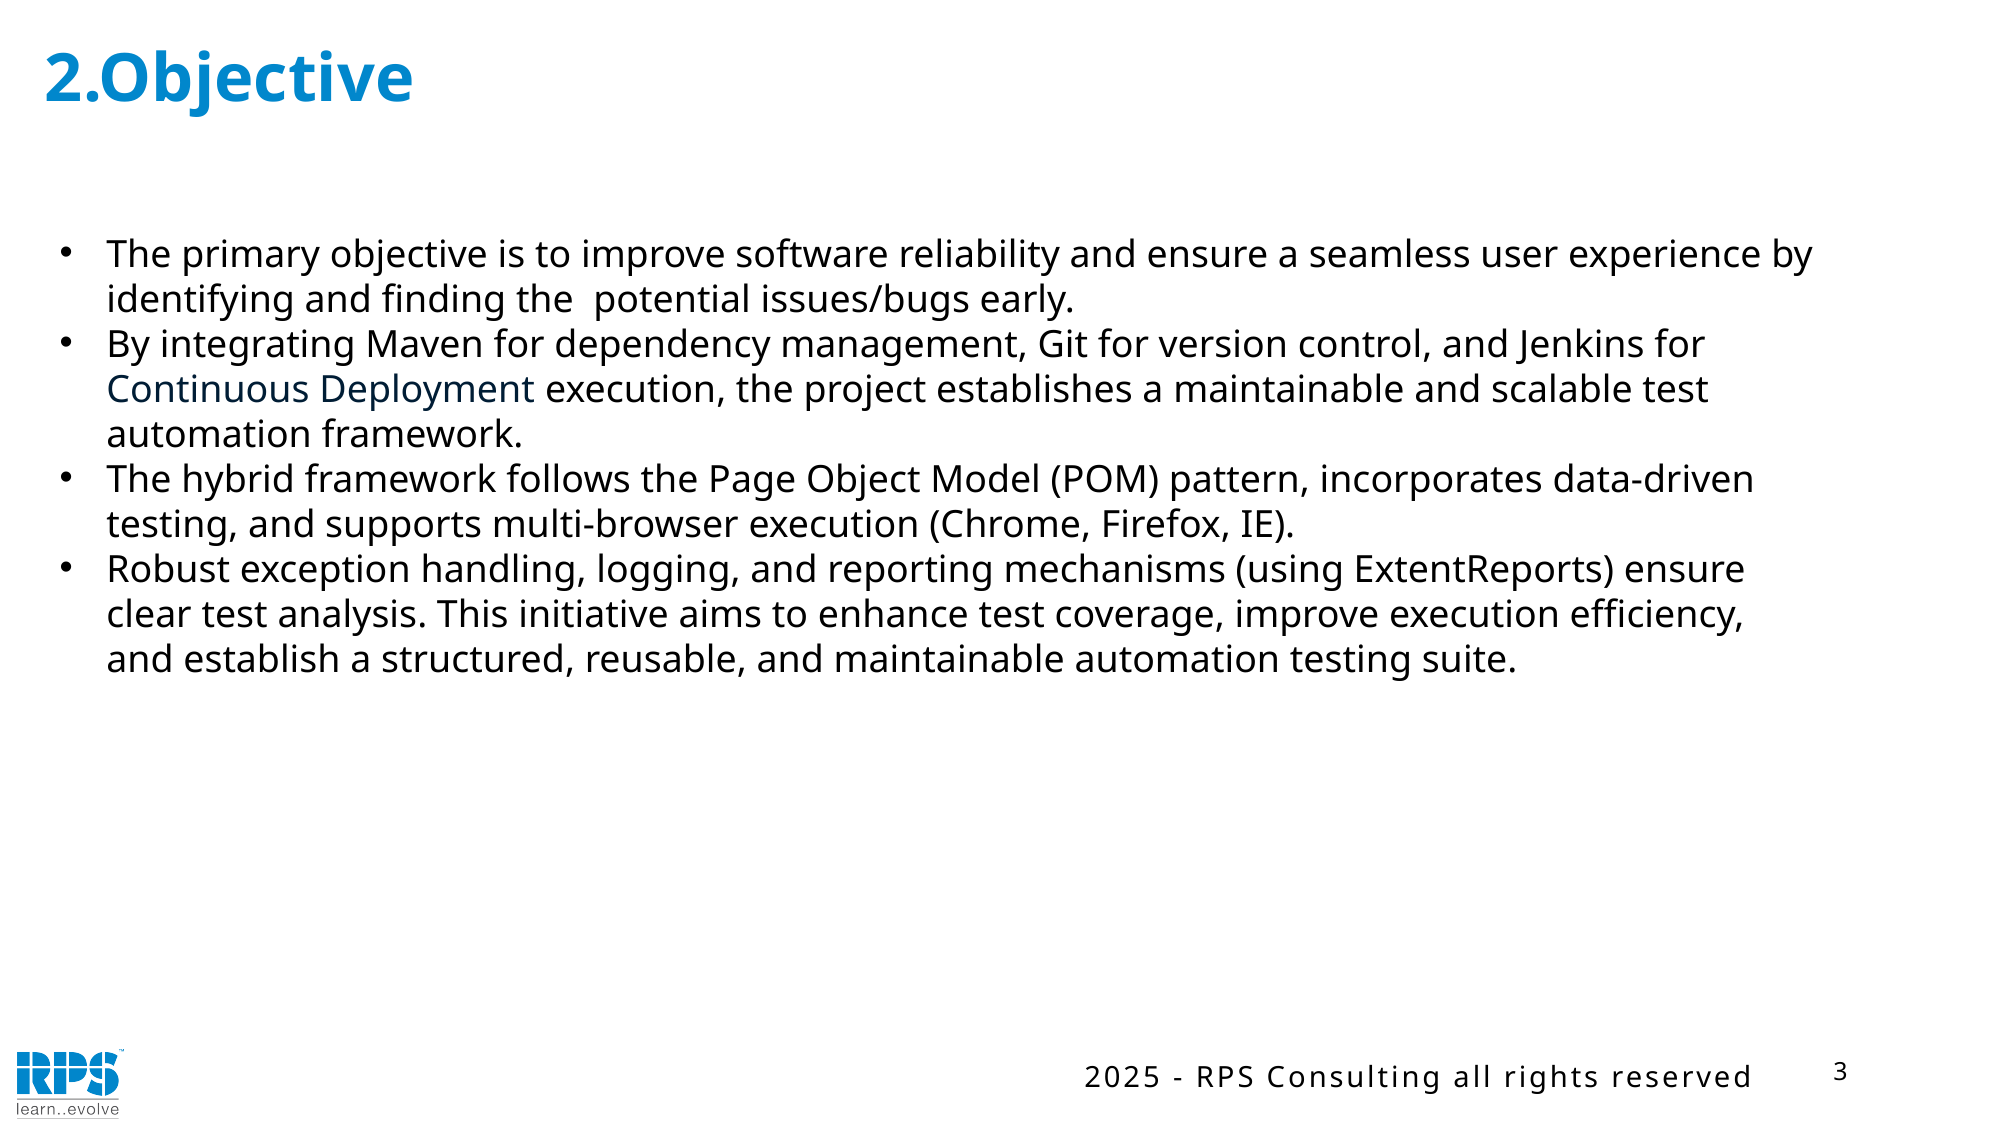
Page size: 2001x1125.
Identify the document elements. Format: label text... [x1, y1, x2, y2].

text_box The primary objective is to improve software reliability and ensure a seamless user experience by identifying and finding the potential issues/bugs early. By integrating Maven for dependency management, Git for version control, and Jenkins for Continuous Deployment execution, the project establishes a maintainable and scalable test automation framework. The hybrid framework follows the Page Object Model (POM) pattern, incorporates data-driven testing, and supports multi-browser execution (Chrome, Firefox, IE). Robust exception handling, logging, and reporting mechanisms (using ExtentReports) ensure clear test analysis. This initiative aims to enhance test coverage, improve execution efficiency, and establish a structured, reusable, and maintainable automation testing suite. [44, 222, 1836, 687]
picture [17, 1048, 125, 1120]
text_box 2.Objective [44, 34, 1703, 115]
slide_number 3 [1412, 1042, 1863, 1103]
text_box 2025 - RPS Consulting all rights reserved [725, 1052, 1412, 1094]
